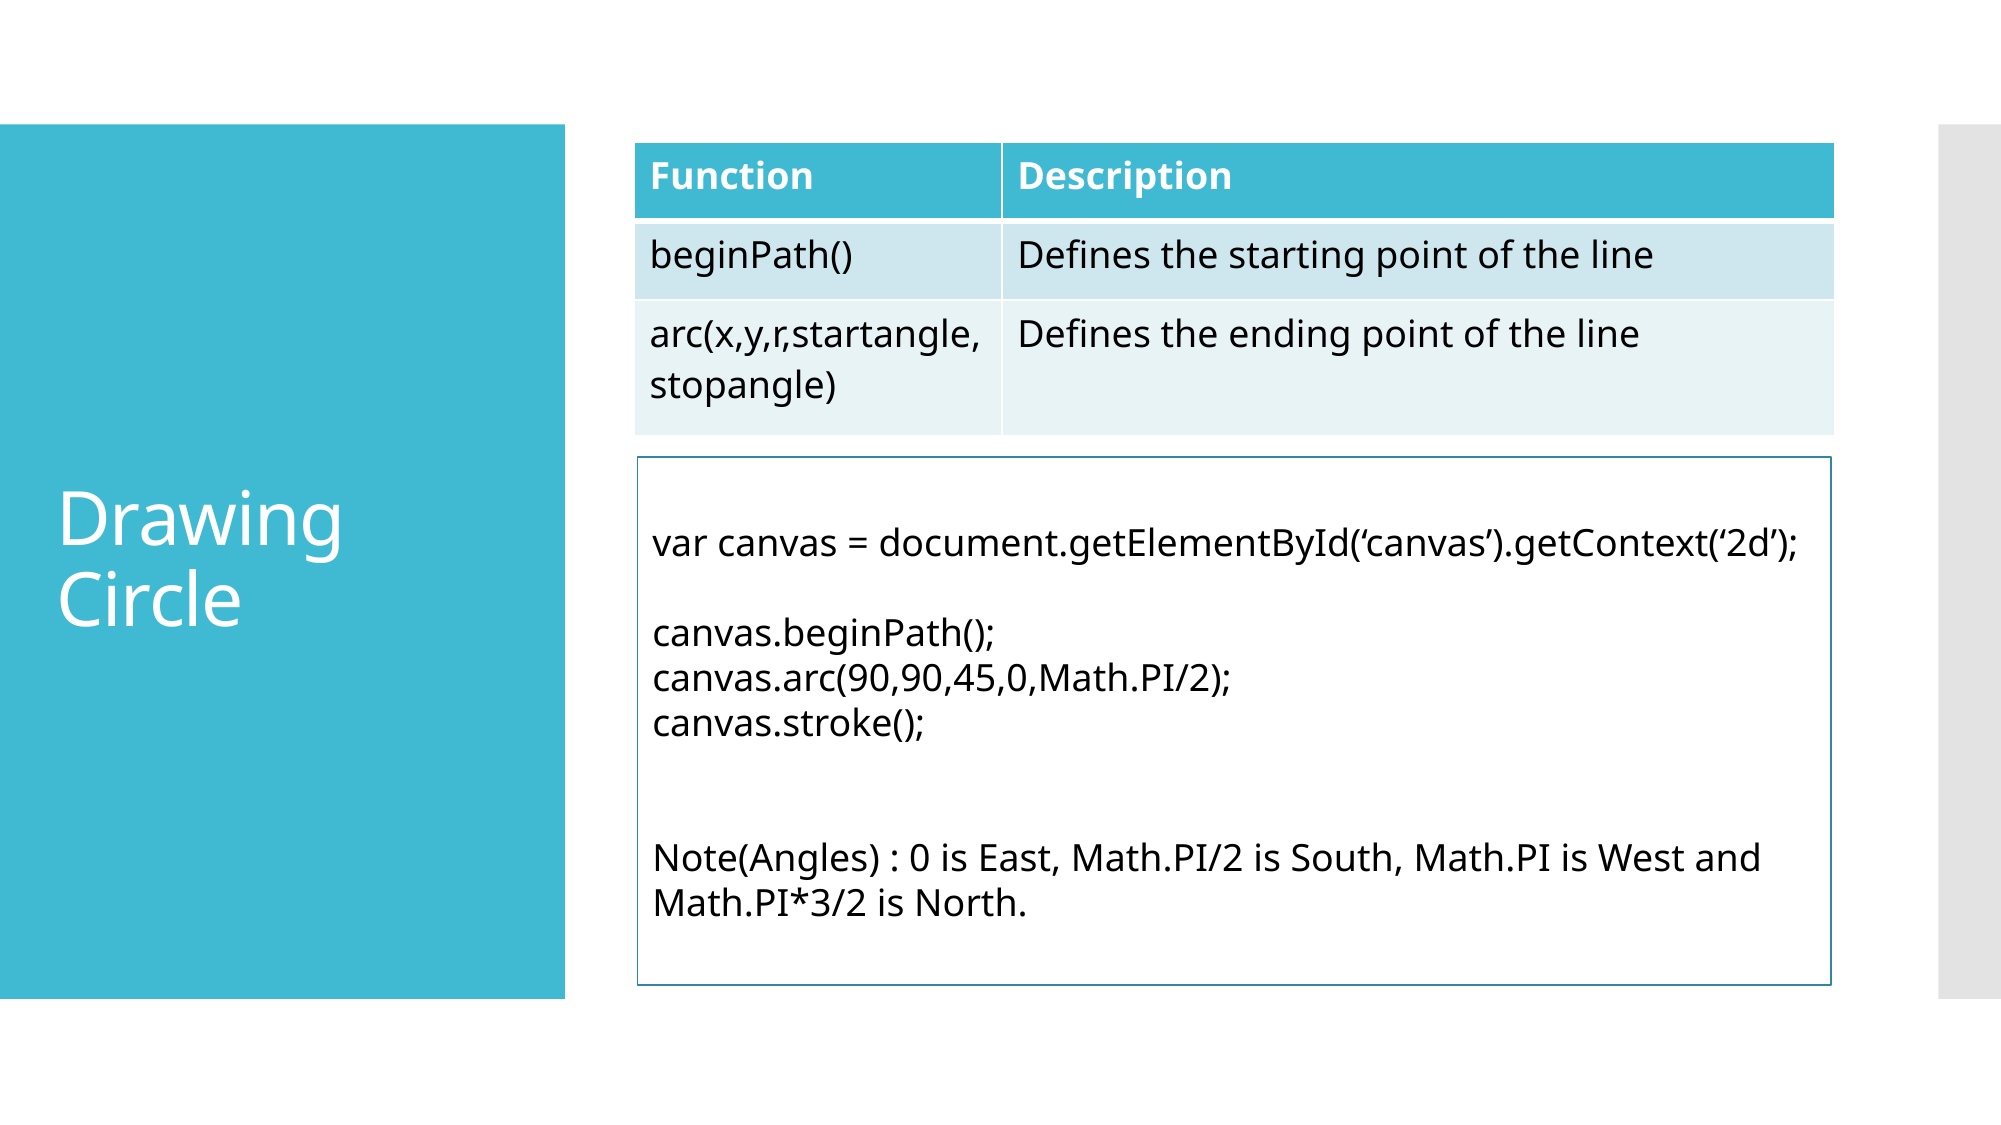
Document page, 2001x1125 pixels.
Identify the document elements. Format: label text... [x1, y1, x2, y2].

title Drawing Circle [41, 184, 525, 940]
table_cell beginPath() [635, 224, 1001, 299]
text_box var canvas = document.getElementById(‘canvas’).getContext(‘2d’); canvas.beginPath(); canvas.arc(90,90,45,0,Math.PI/2); canvas.stroke(); Note(Angles) : 0 is East, Math.PI/2 is South, Math.PI is West and Math.PI*3/2 is North. [637, 456, 1832, 986]
table_cell Defines the starting point of the line [1003, 224, 1834, 299]
table_header Description [1003, 143, 1834, 218]
table_cell arc(x,y,r,startangle,stopangle) [635, 301, 1001, 435]
table_header Function [635, 143, 1001, 218]
table_cell Defines the ending point of the line [1003, 301, 1834, 435]
